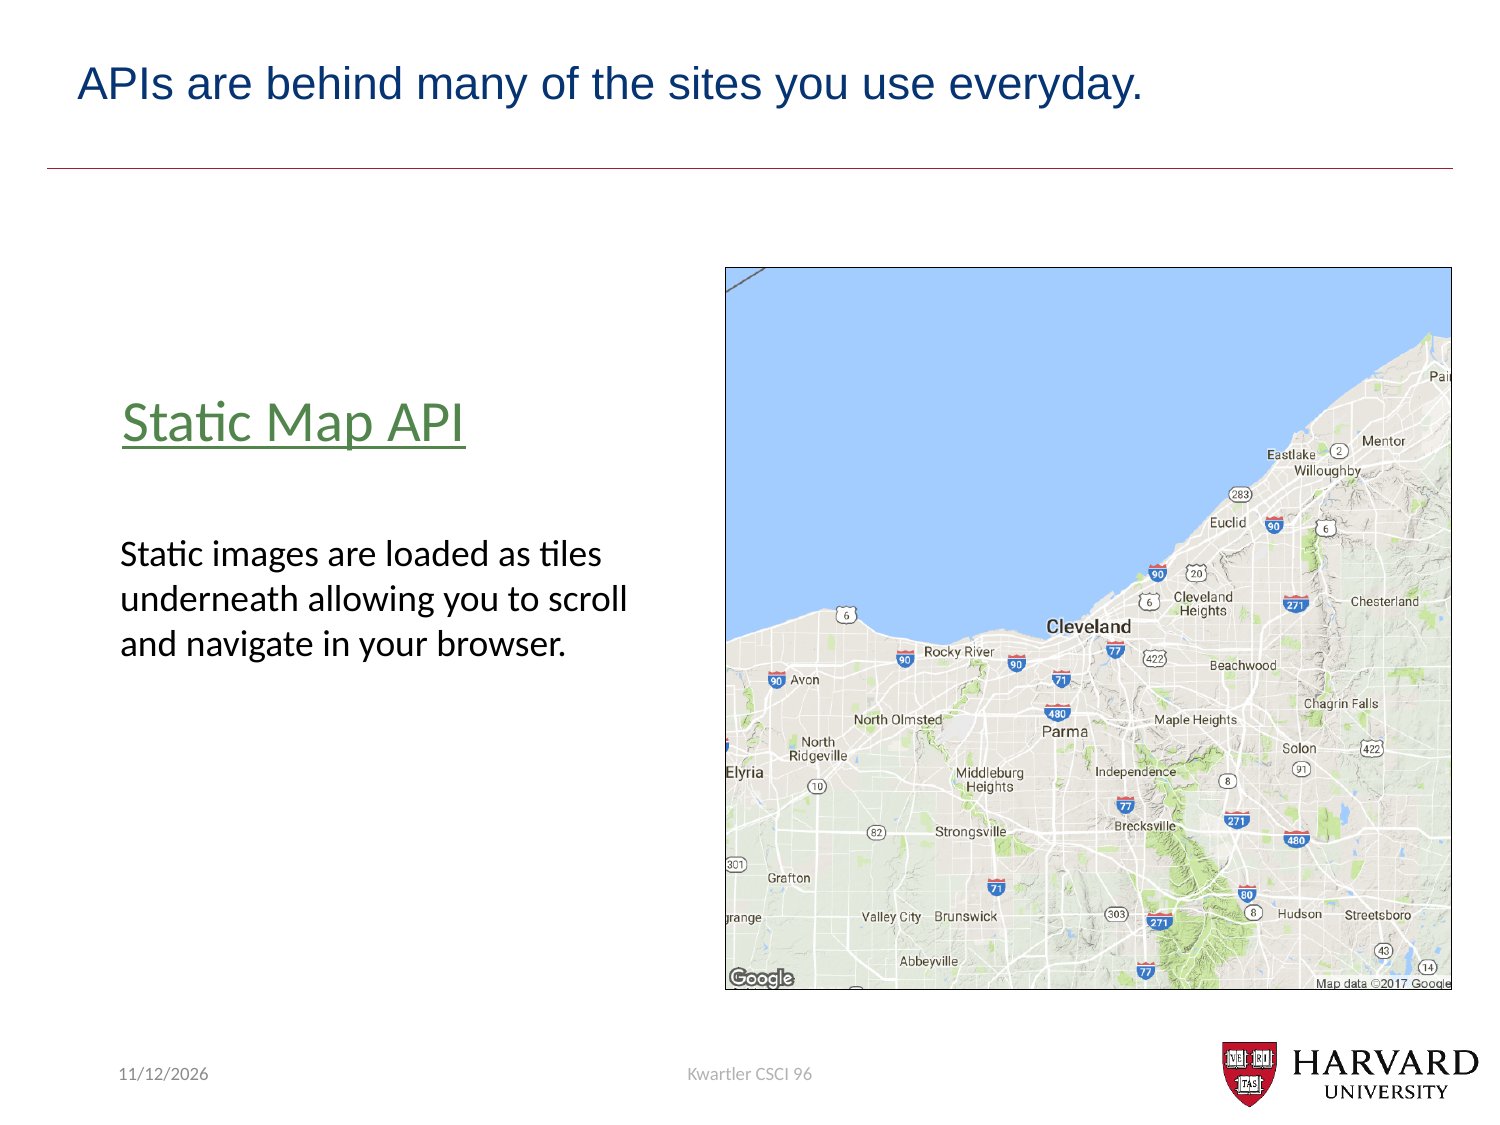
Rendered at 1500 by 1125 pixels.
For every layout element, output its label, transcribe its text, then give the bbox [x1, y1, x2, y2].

footer Kwartler CSCI 96 [496, 1042, 1004, 1103]
text_box Static images are loaded as tiles underneath allowing you to scroll and navigate in your browser. [105, 521, 703, 672]
picture [1200, 1024, 1500, 1125]
text_box Static Map API [107, 376, 481, 461]
picture [725, 267, 1452, 990]
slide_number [103, 1042, 441, 1103]
title APIs are behind many of the sites you use everyday. [62, 45, 1425, 125]
